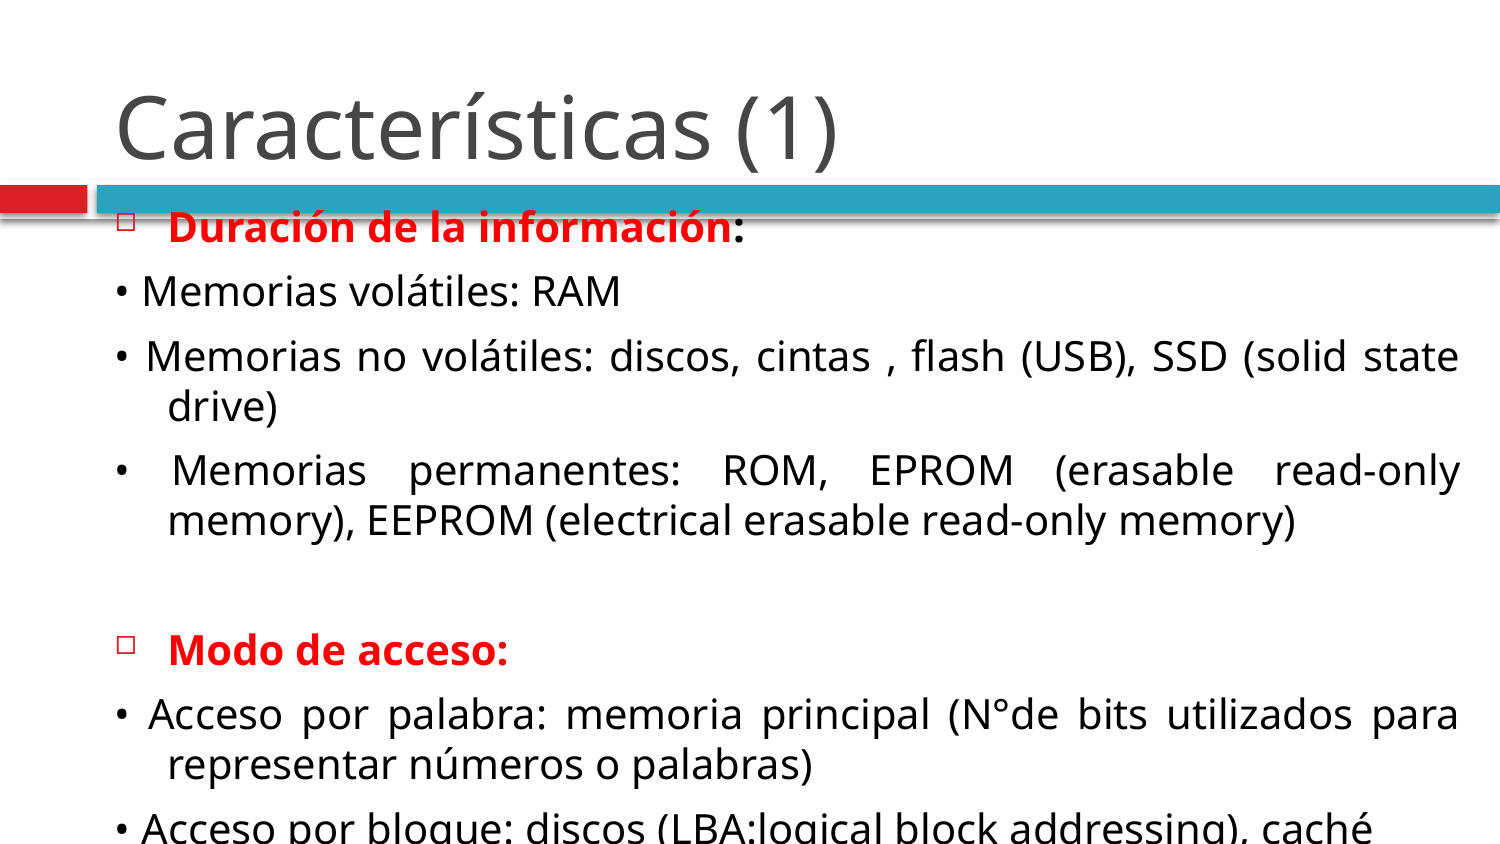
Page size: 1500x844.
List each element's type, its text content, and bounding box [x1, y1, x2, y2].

title Características (1) [99, 19, 1438, 185]
list Duración de la información: • Memorias volátiles: RAM • Memorias no volátiles: discos, cintas , flash (USB), SSD (solid state drive) • Memorias permanentes: ROM, EPROM (erasable read-only memory), EEPROM (electrical erasable read-only memory) Modo de acceso: • Acceso por palabra: memoria principal (N°de bits utilizados para representar números o palabras) • Acceso por bloque: discos (LBA:logical block addressing), caché [99, 221, 1476, 832]
